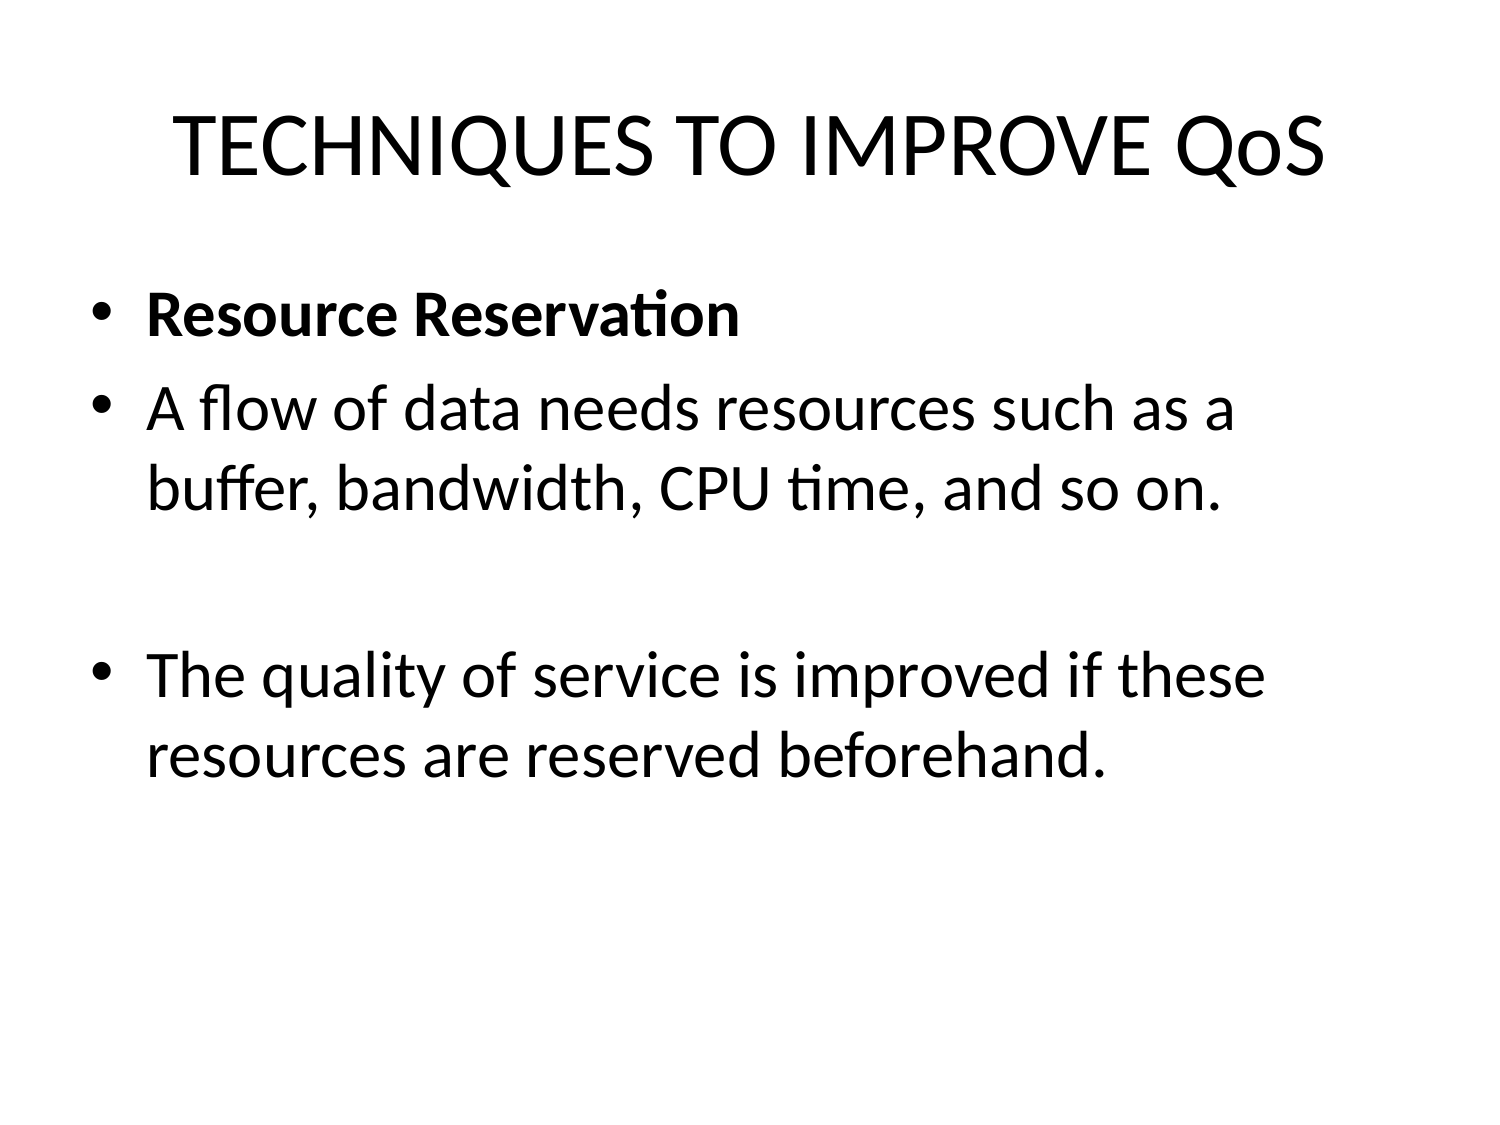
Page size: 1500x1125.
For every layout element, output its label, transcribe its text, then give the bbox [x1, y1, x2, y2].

title TECHNIQUES TO IMPROVE QoS [75, 45, 1425, 233]
list Resource Reservation A flow of data needs resources such as a buffer, bandwidth, CPU time, and so on. The quality of service is improved if these resources are reserved beforehand. [75, 262, 1425, 1050]
